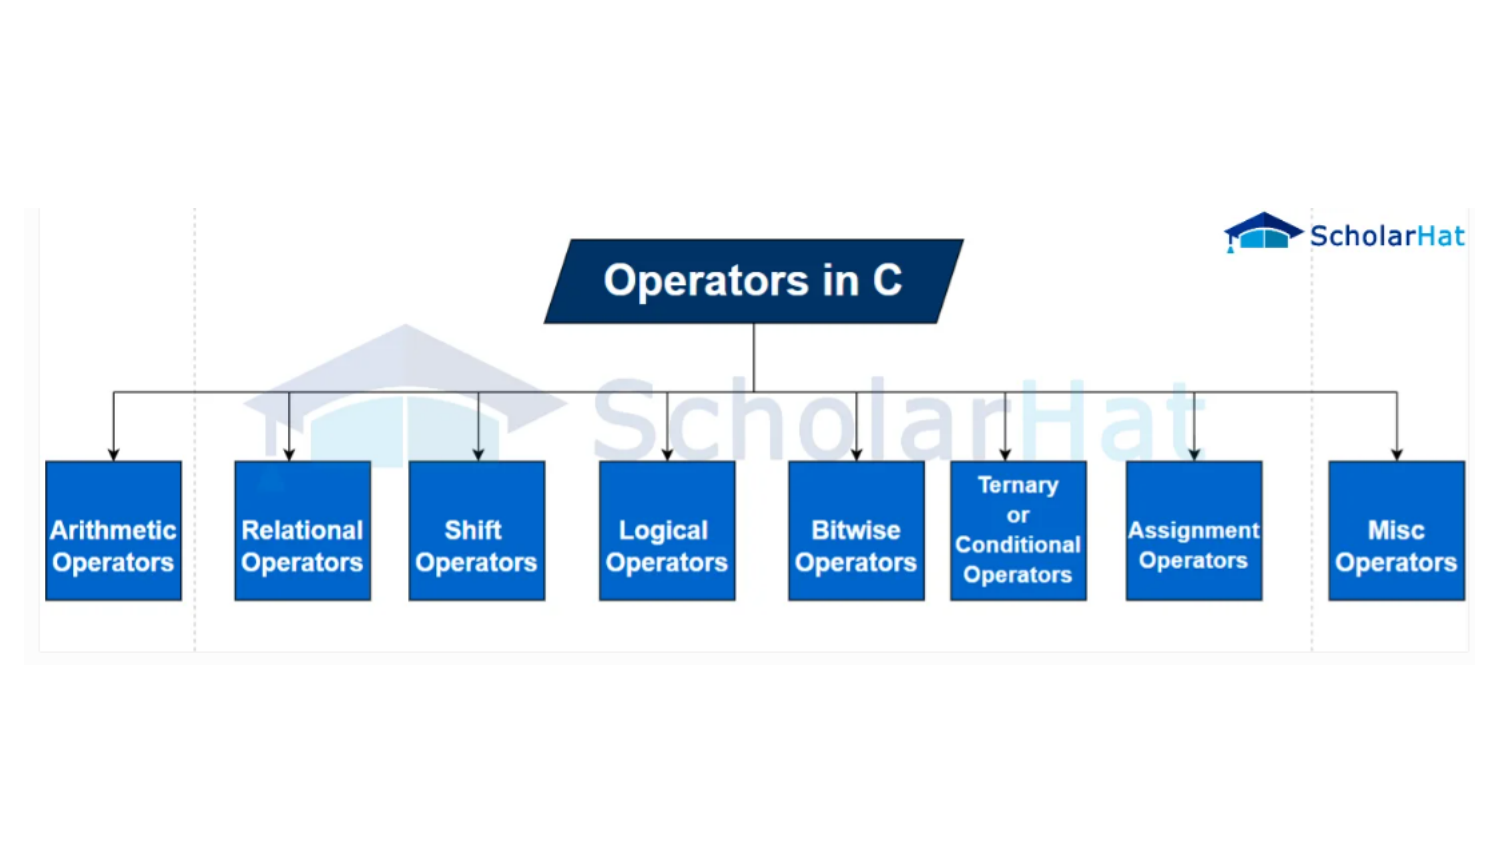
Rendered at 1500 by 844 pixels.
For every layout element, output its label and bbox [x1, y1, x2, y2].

picture [24, 207, 1476, 665]
